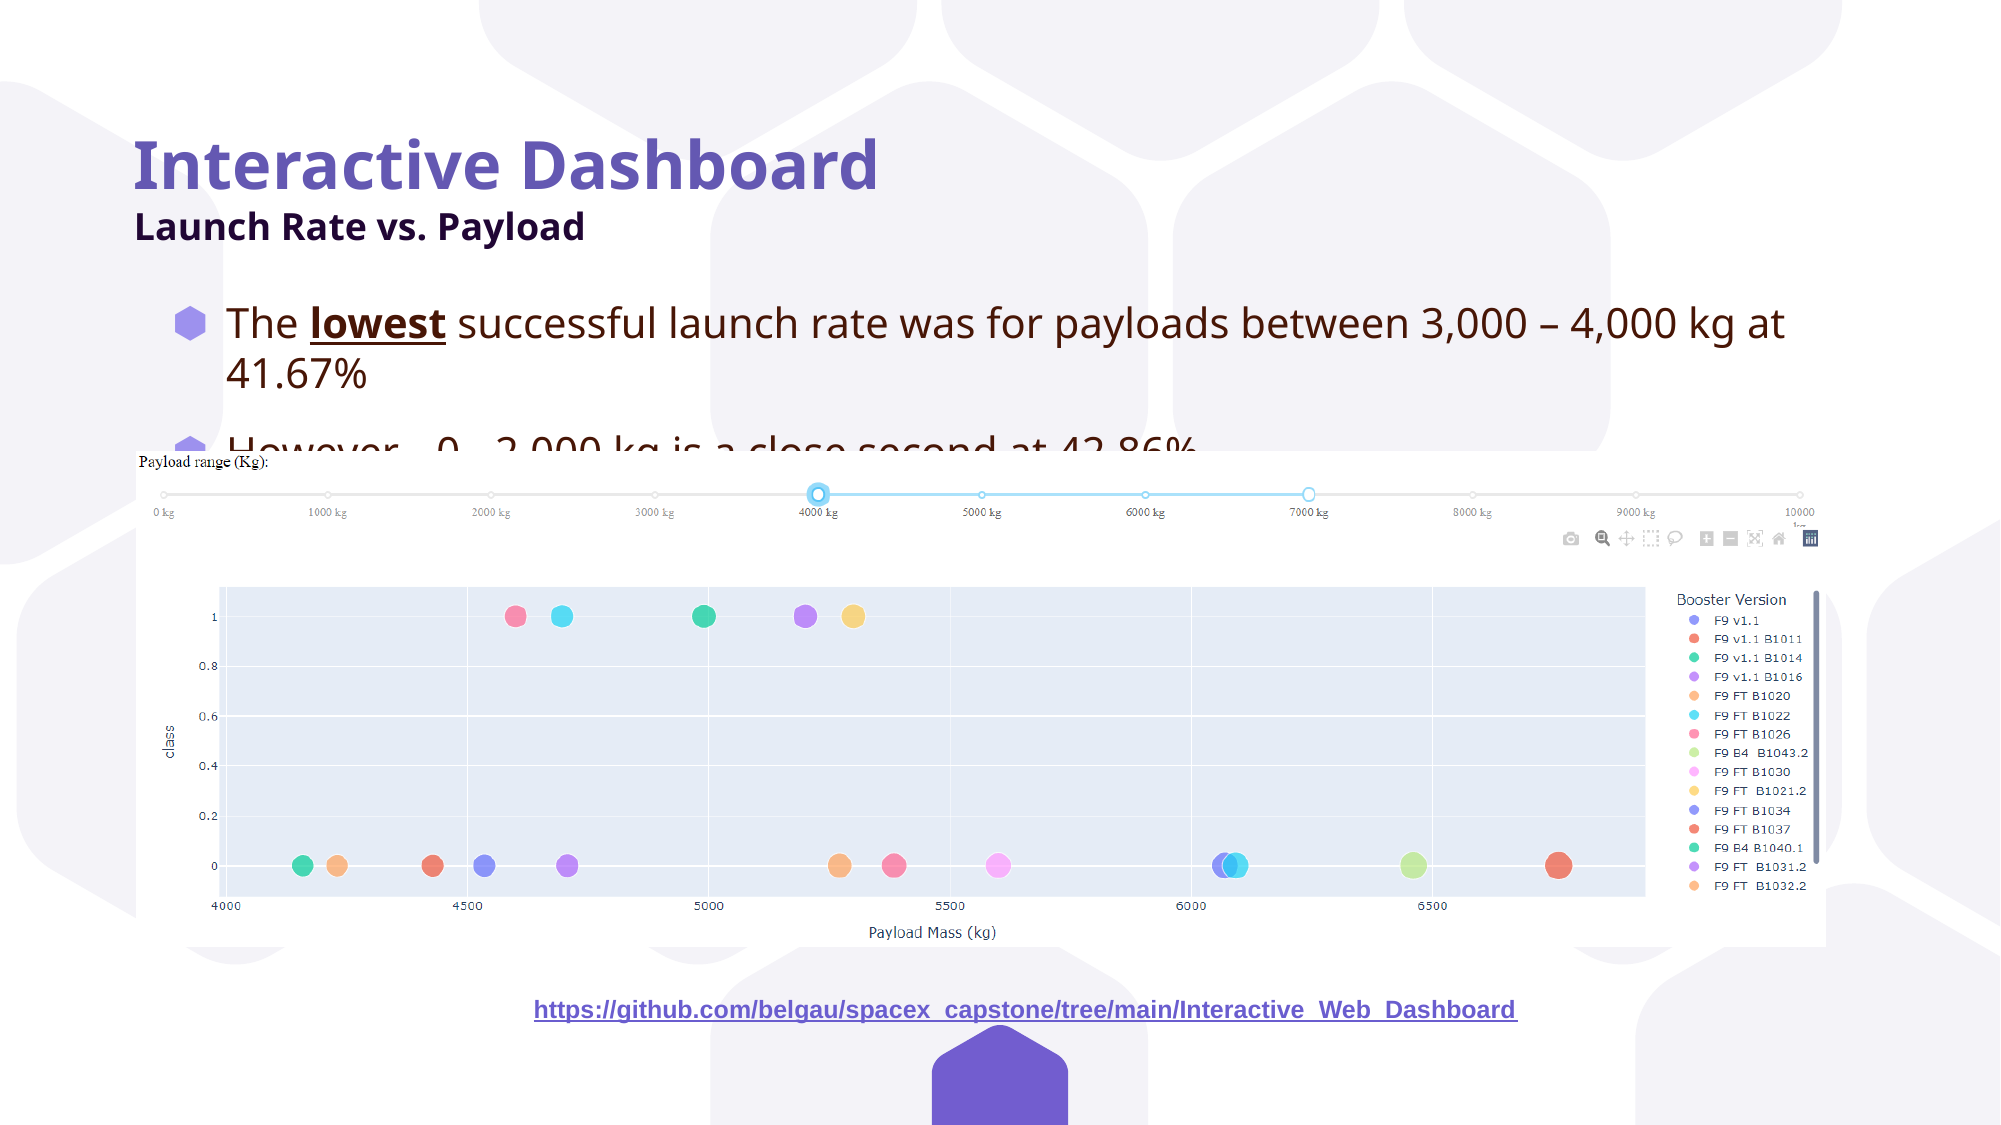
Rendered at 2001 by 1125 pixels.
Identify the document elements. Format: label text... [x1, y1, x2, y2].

picture [136, 451, 1826, 948]
text_box Interactive Dashboard Launch Rate vs. Payload [119, 115, 1434, 257]
text_box The lowest successful launch rate was for payloads between 3,000 – 4,000 kg at 41.67% However… 0 - 2,000 kg is a close second at 42.86% [136, 289, 1864, 570]
text_box https://github.com/belgau/spacex_capstone/tree/main/Interactive_Web_Dashboard [518, 986, 1533, 1032]
